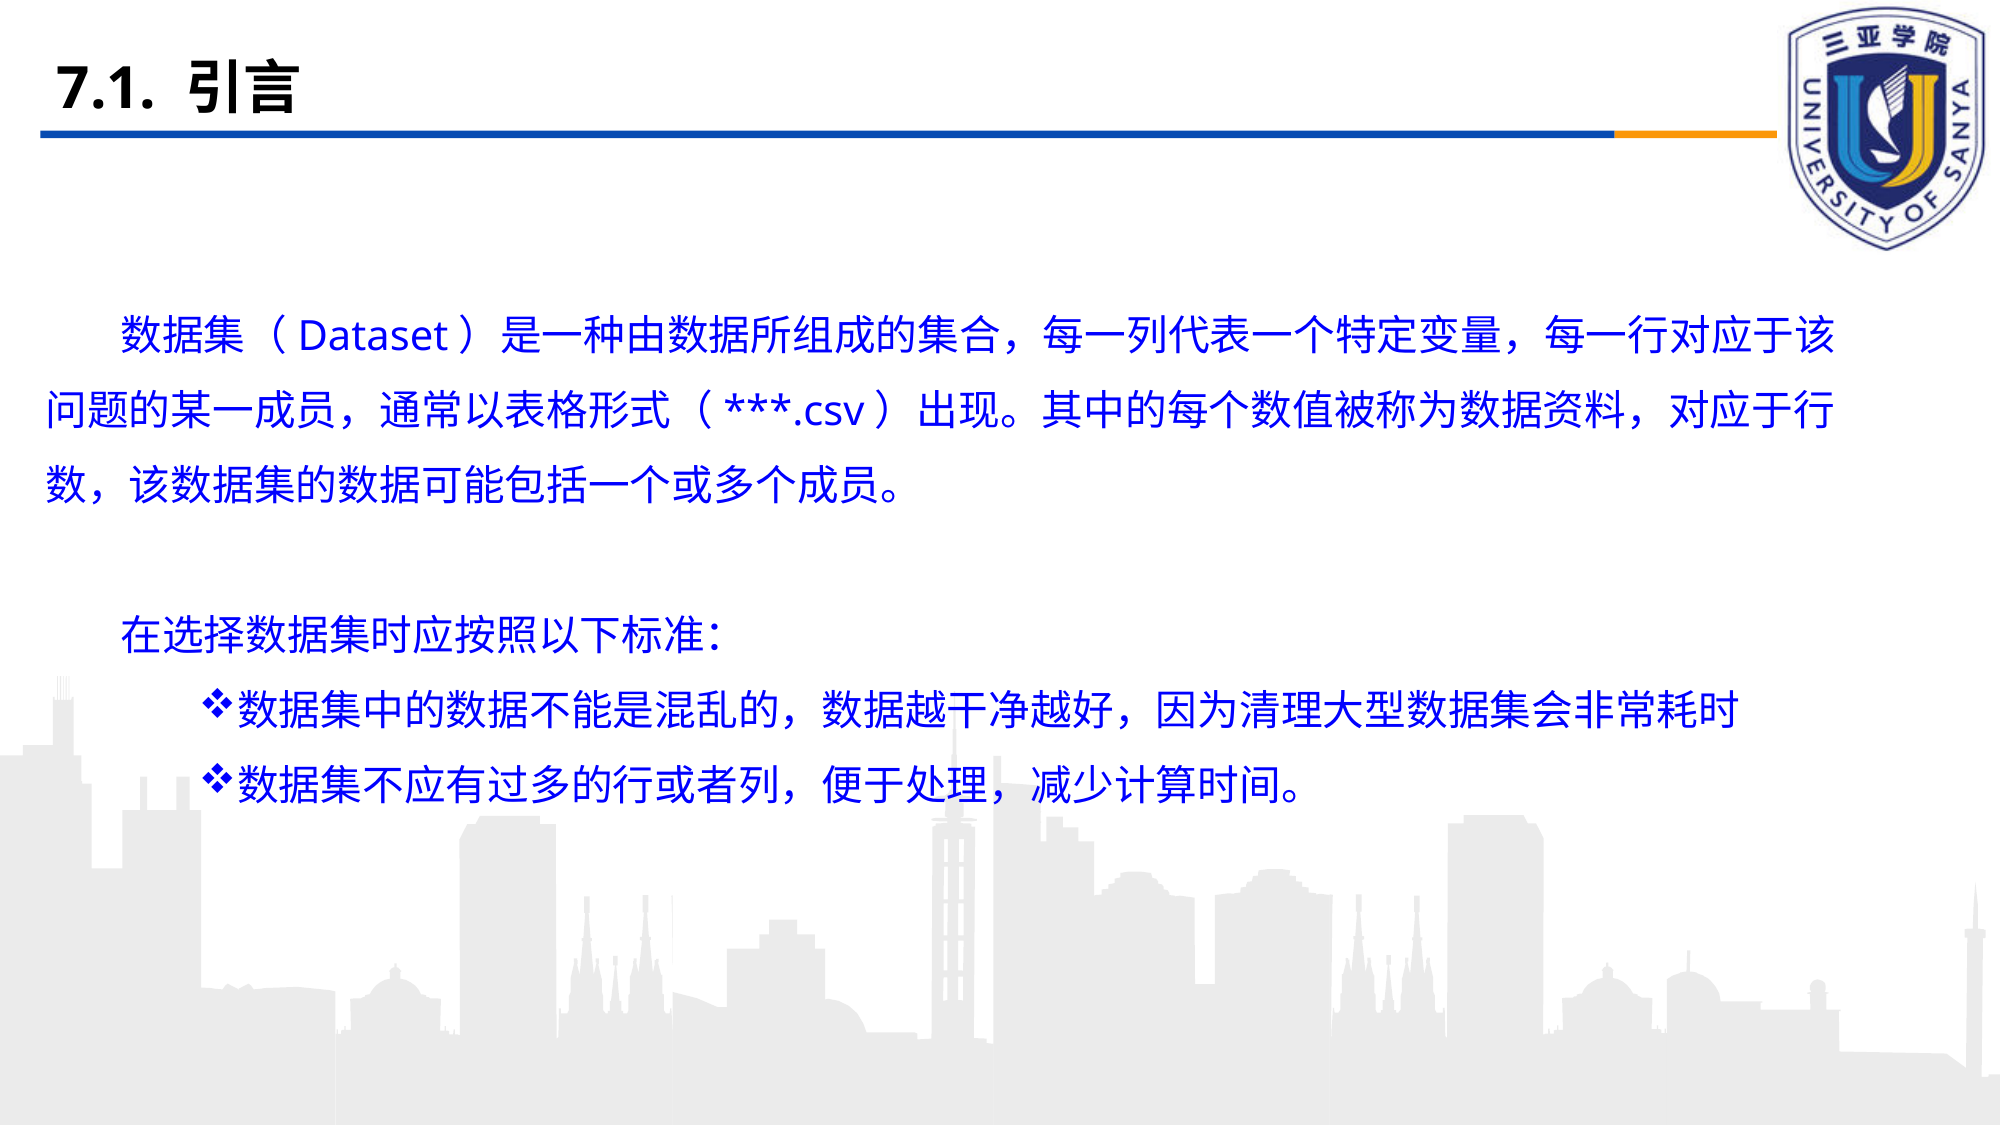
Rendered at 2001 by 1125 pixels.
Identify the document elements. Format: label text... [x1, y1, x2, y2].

text_box 数据集（Dataset）是一种由数据所组成的集合，每一列代表一个特定变量，每一行对应于该问题的某一成员，通常以表格形式（***.csv）出现。其中的每个数值被称为数据资料，对应于行数，该数据集的数据可能包括一个或多个成员。 在选择数据集时应按照以下标准： 数据集中的数据不能是混乱的，数据越干净越好，因为清理大型数据集会非常耗时 数据集不应有过多的行或者列，便于处理，减少计算时间。 [30, 276, 1870, 816]
picture [1777, 1, 1994, 262]
title 7.1. 引言 [41, 41, 1842, 129]
